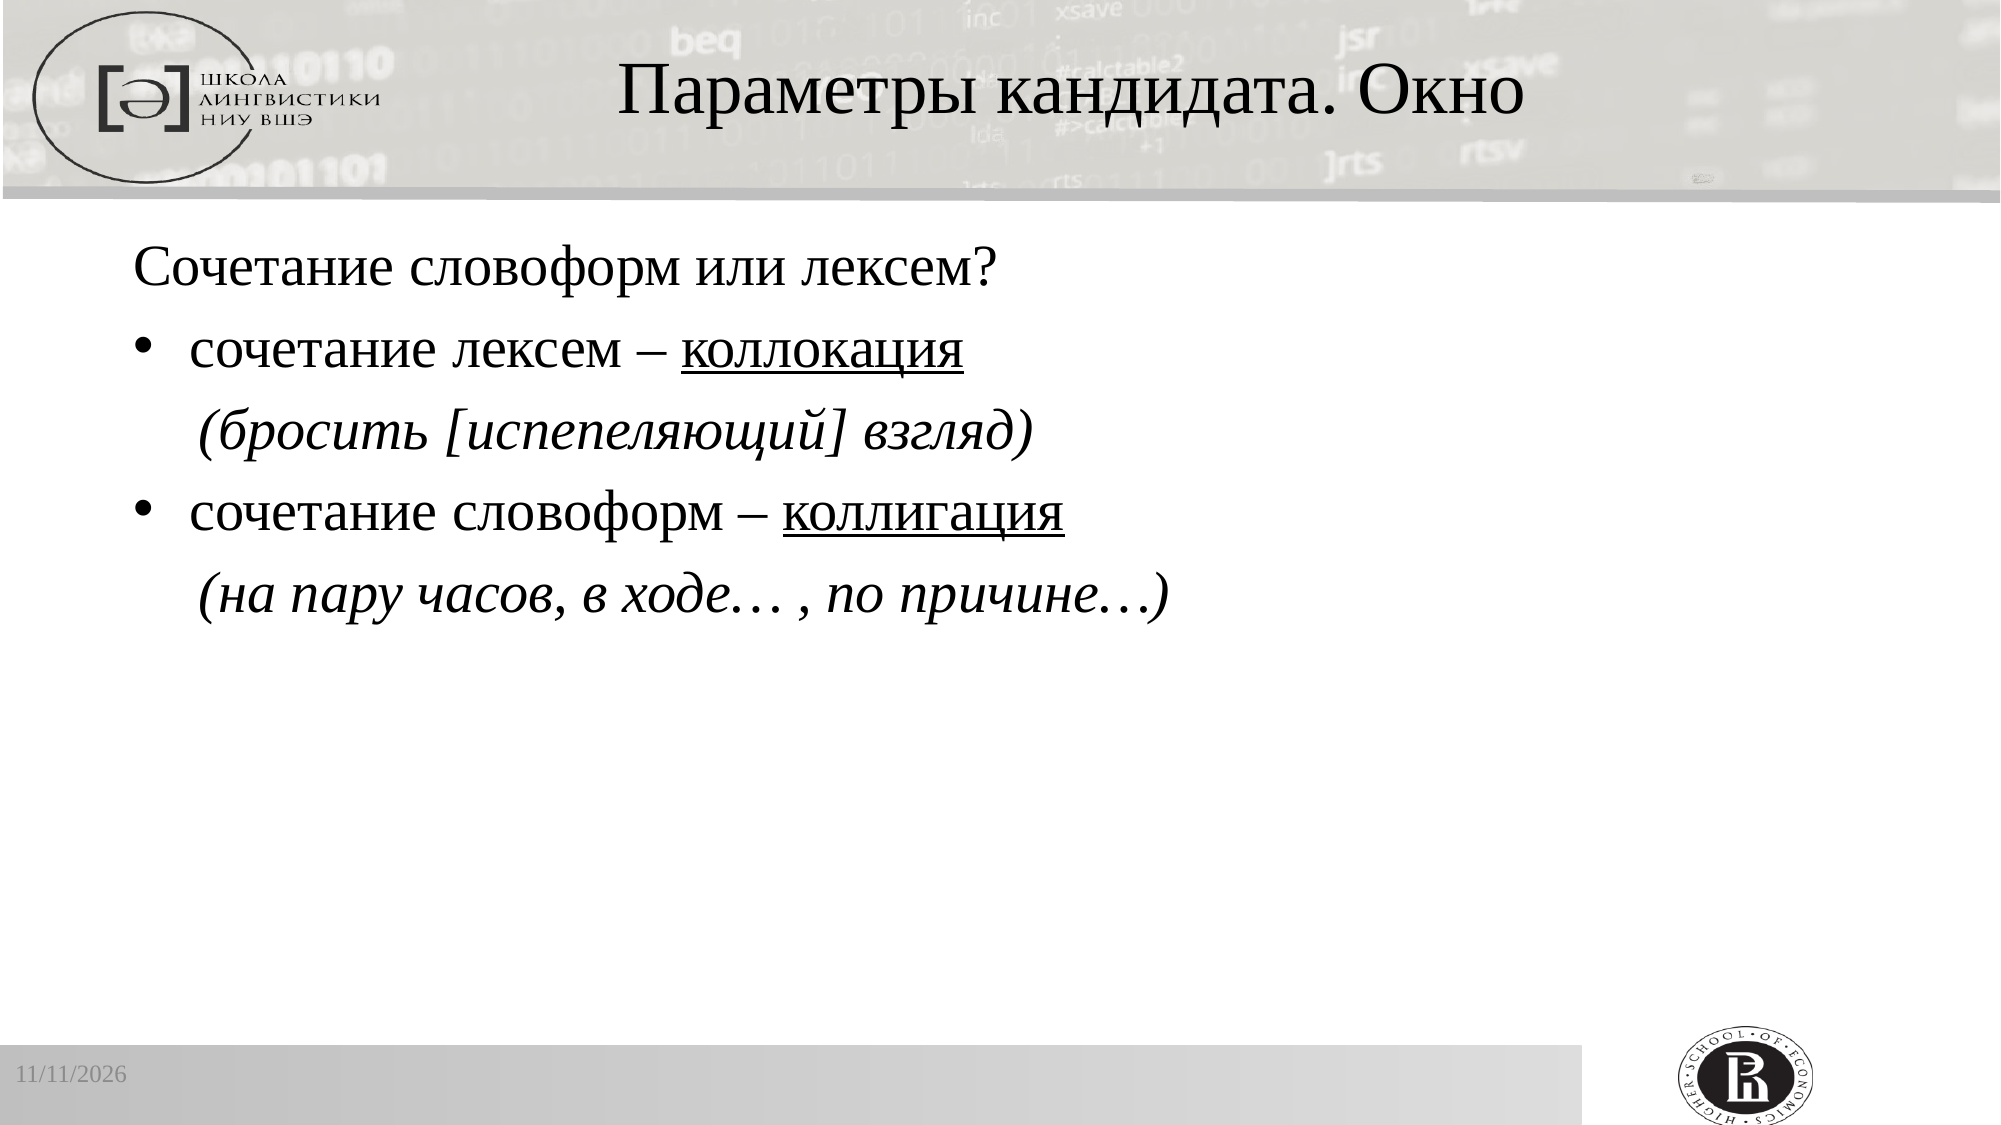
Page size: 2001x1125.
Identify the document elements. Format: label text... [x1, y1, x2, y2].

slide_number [0, 1042, 350, 1103]
list Сочетание словоформ или лексем? сочетание лексем – коллокация (бросить [испепеляющий] взгляд) сочетание словоформ – коллигация (на пару часов, в ходе… , по причине…) [118, 220, 1867, 976]
picture [27, 7, 380, 187]
picture [1678, 1026, 1813, 1125]
text_box Параметры кандидата. Окно [428, 0, 1717, 184]
